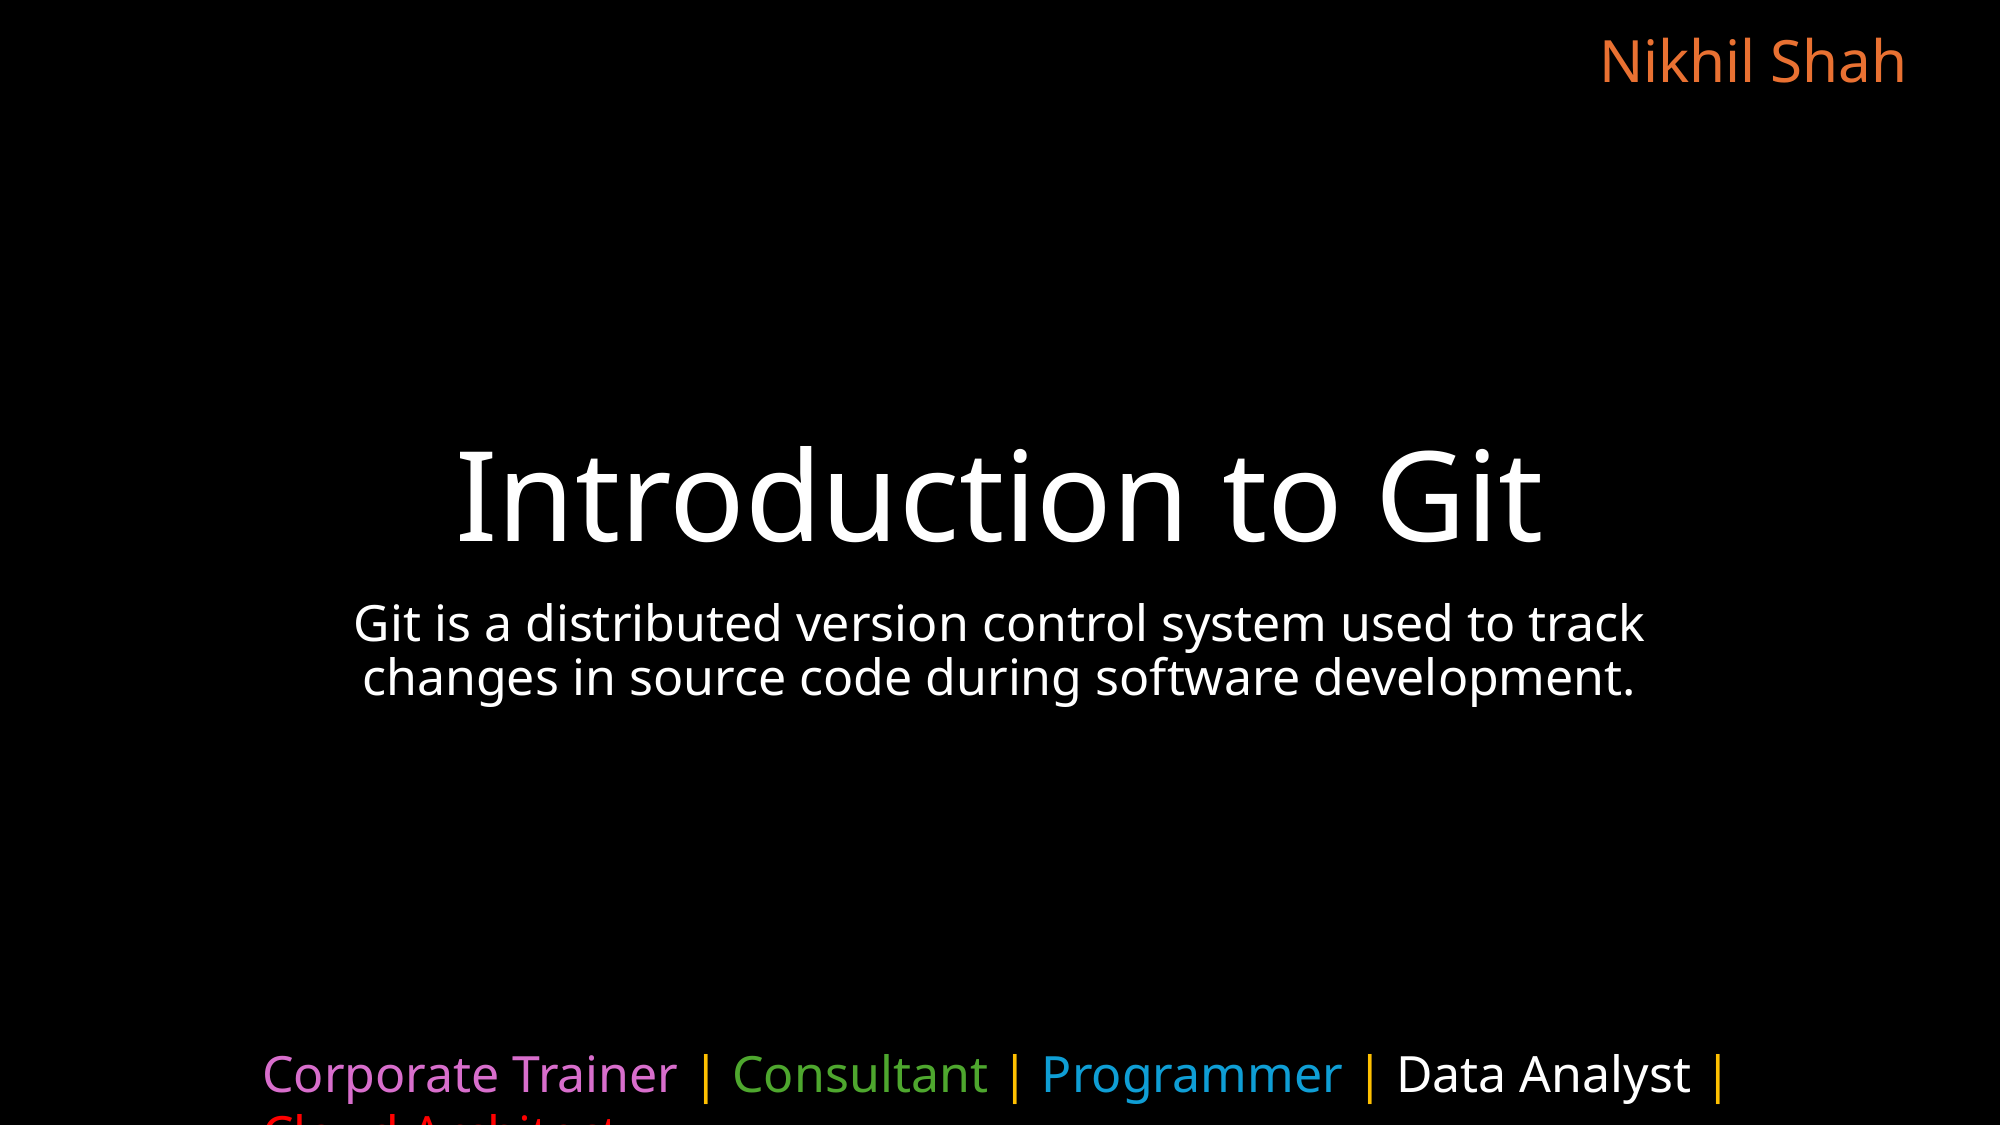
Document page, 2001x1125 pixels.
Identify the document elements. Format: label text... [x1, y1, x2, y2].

subtitle Git is a distributed version control system used to track changes in source code during software development. [249, 590, 1750, 863]
title Introduction to Git [249, 184, 1750, 576]
